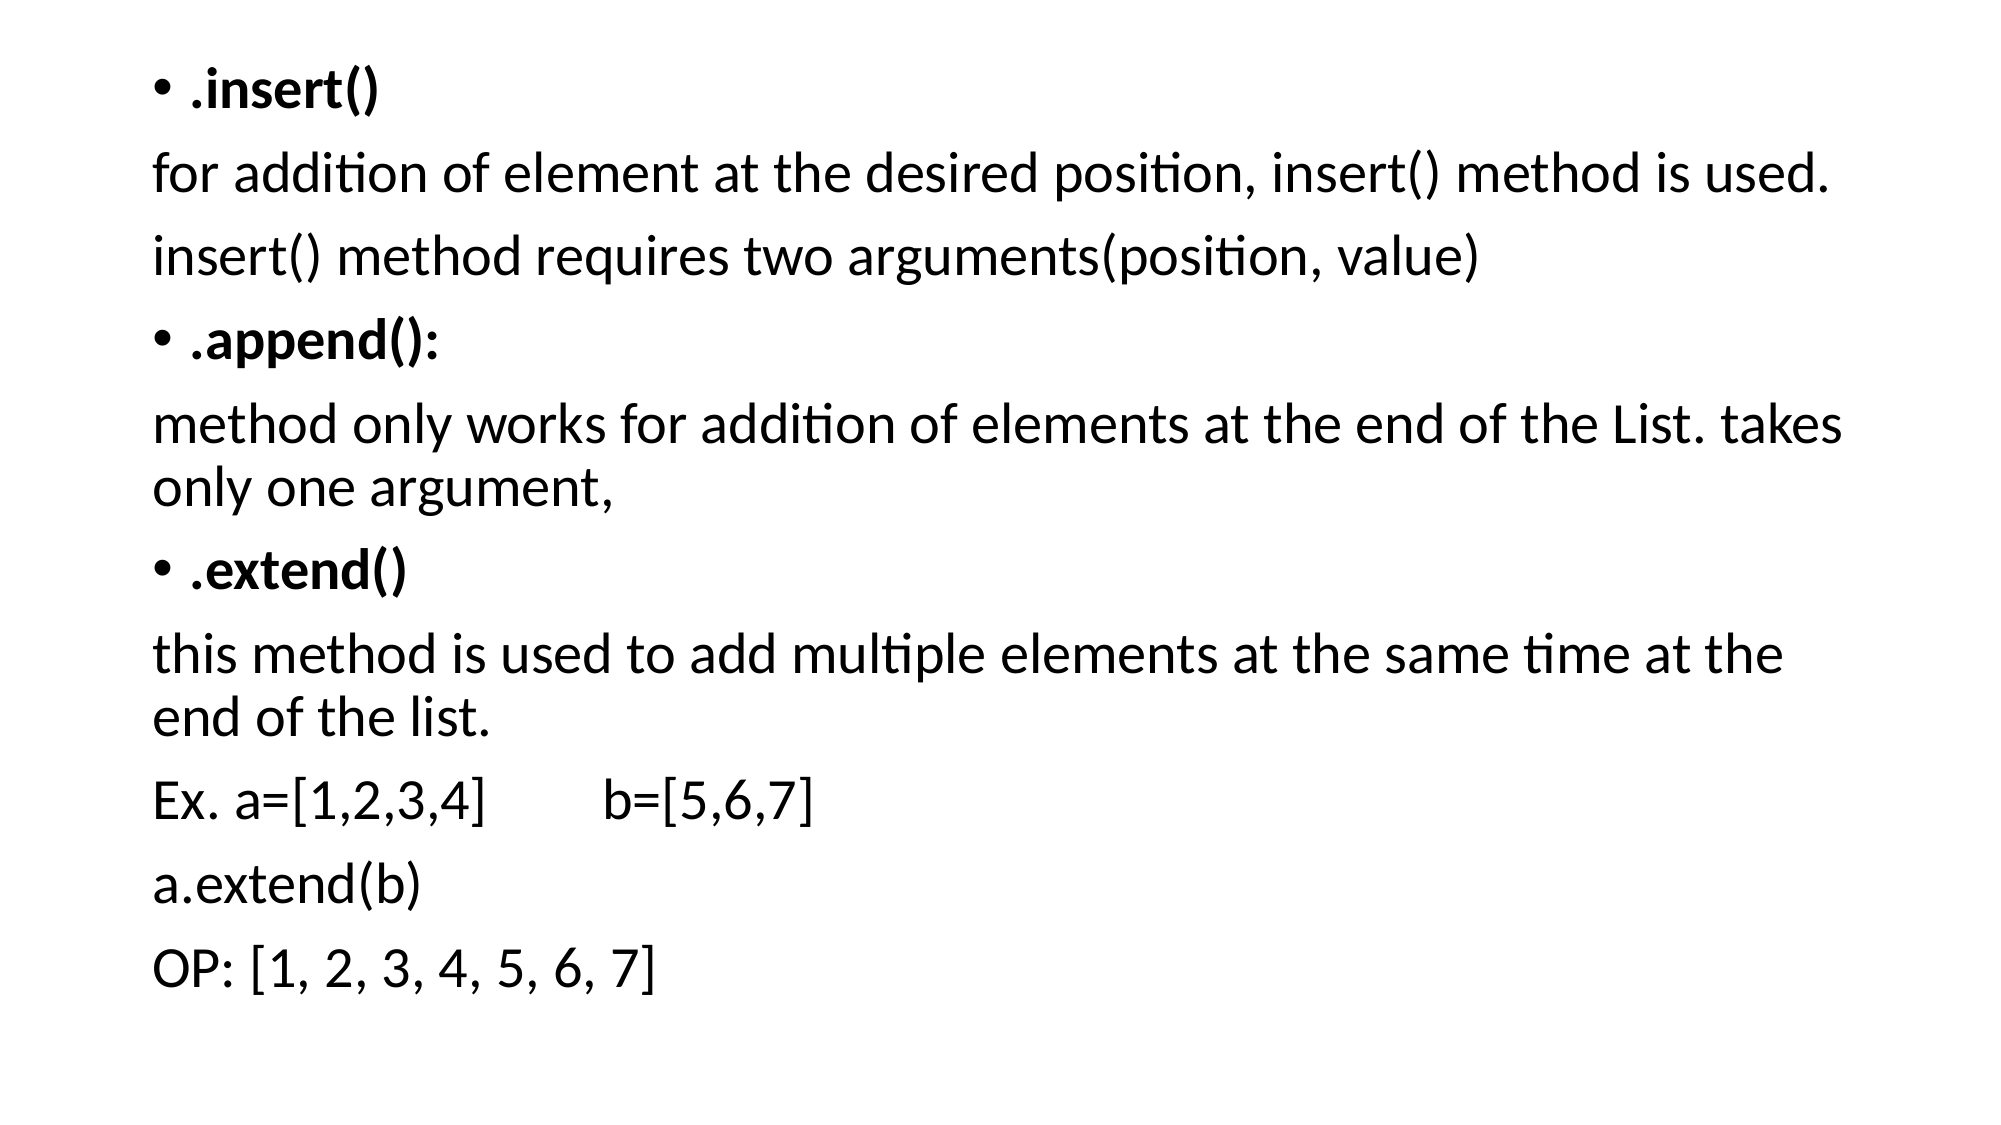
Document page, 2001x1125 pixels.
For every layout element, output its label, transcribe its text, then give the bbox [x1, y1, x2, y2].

list .insert() for addition of element at the desired position, insert() method is used. insert() method requires two arguments(position, value) .append(): method only works for addition of elements at the end of the List. takes only one argument, .extend() this method is used to add multiple elements at the same time at the end of the list. Ex. a=[1,2,3,4] b=[5,6,7] a.extend(b) OP: [1, 2, 3, 4, 5, 6, 7] [137, 50, 1863, 1058]
